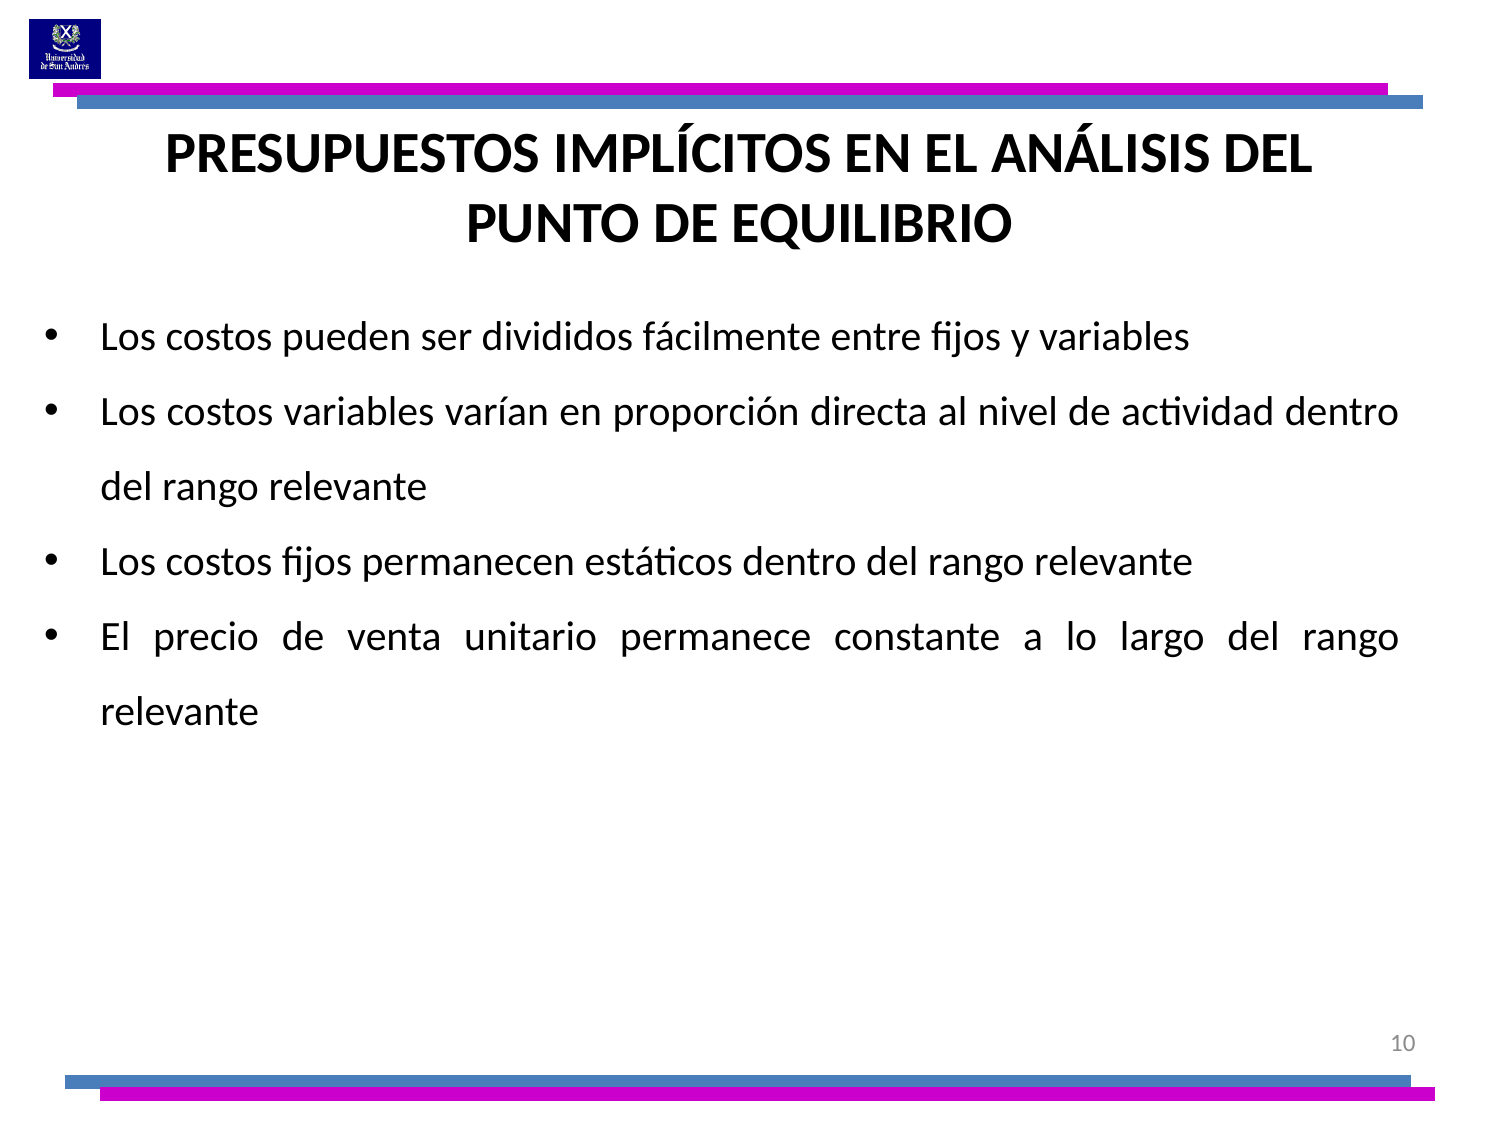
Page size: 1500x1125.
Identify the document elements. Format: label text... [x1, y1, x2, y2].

text_box [147, 196, 1400, 231]
text_box PRESUPUESTOS IMPLÍCITOS EN EL ANÁLISIS DEL PUNTO DE EQUILIBRIO [64, 98, 1415, 231]
slide_number 10 [1080, 1011, 1431, 1072]
text_box Los costos pueden ser divididos fácilmente entre fijos y variables Los costos variables varían en proporción directa al nivel de actividad dentro del rango relevante Los costos fijos permanecen estáticos dentro del rango relevante El precio de venta unitario permanece constante a lo largo del rango relevante [29, 231, 1415, 742]
picture [29, 18, 101, 79]
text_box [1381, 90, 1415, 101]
